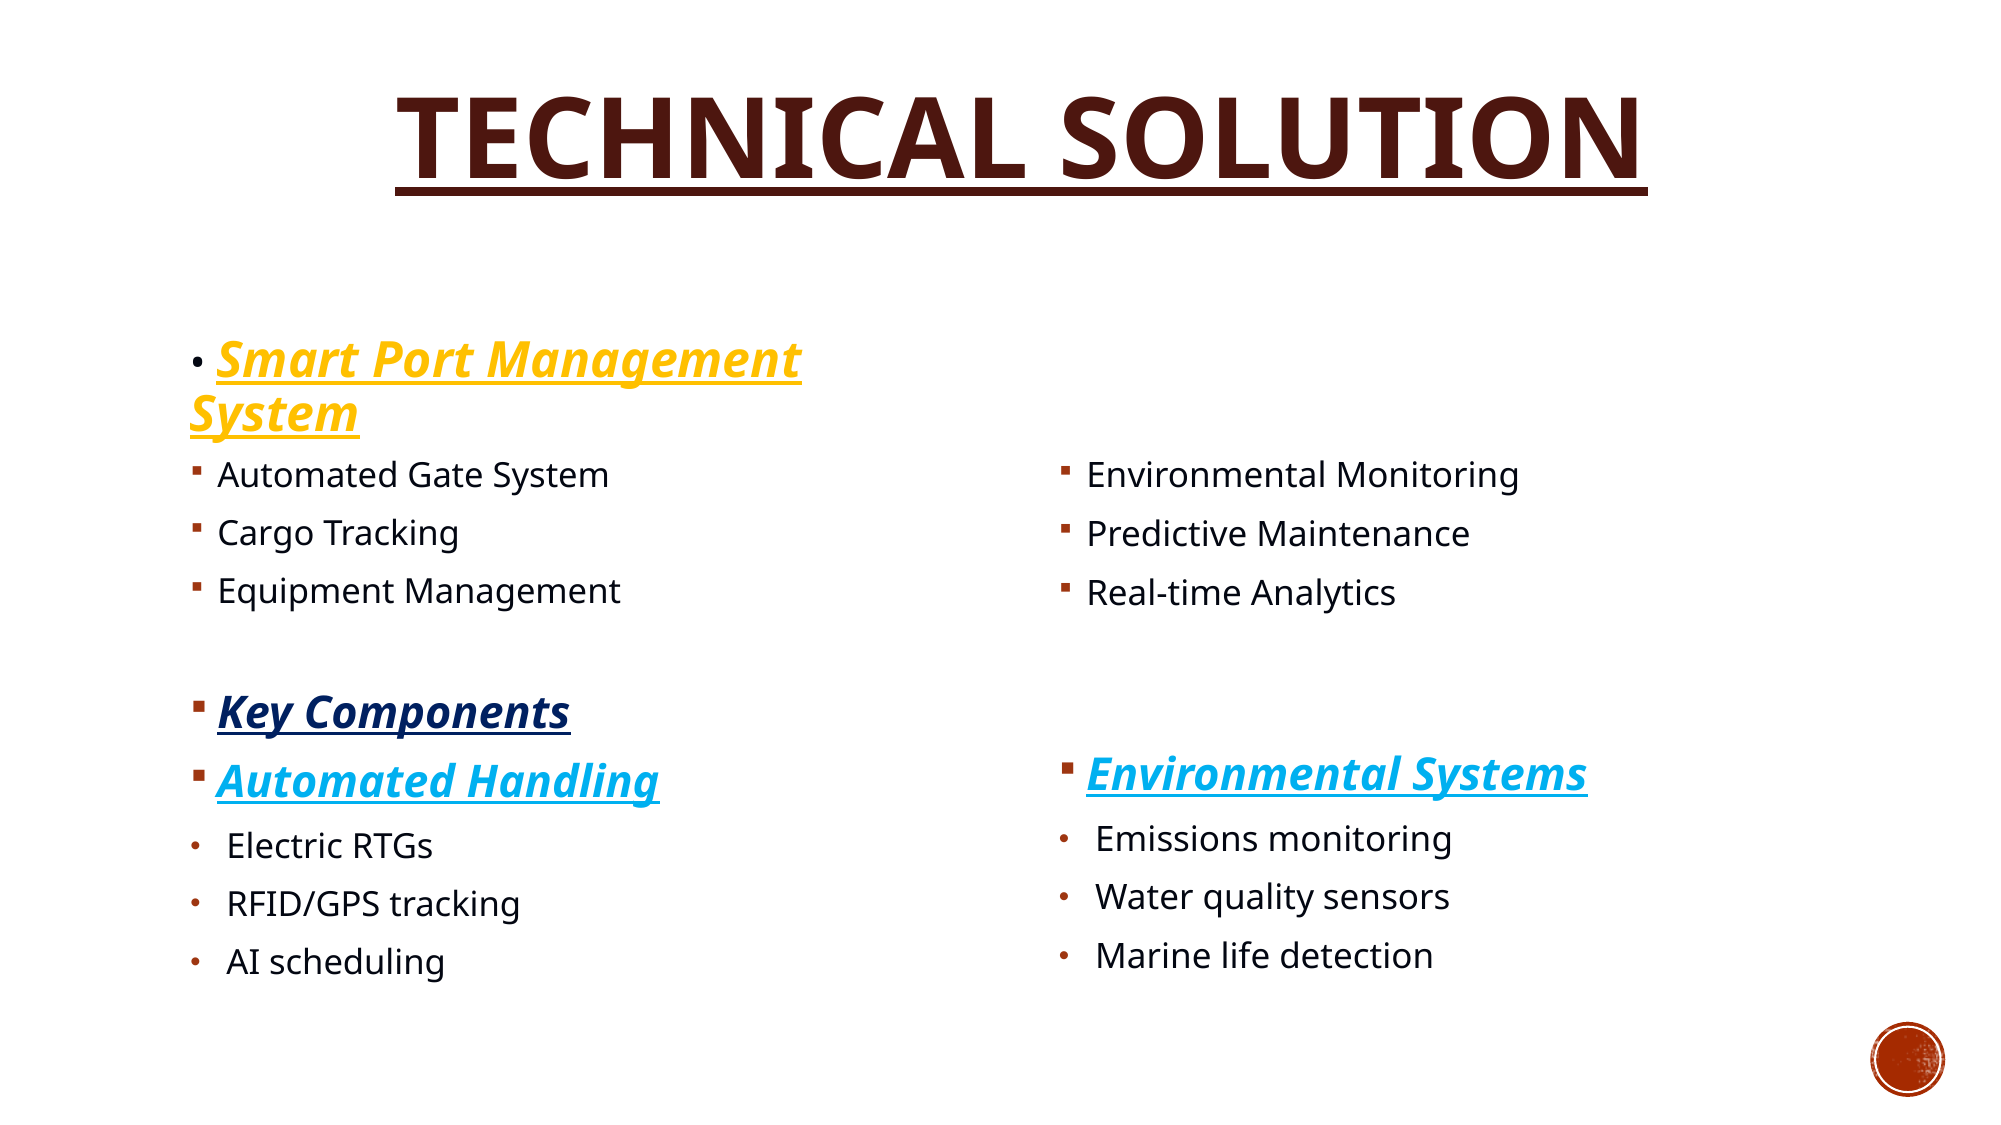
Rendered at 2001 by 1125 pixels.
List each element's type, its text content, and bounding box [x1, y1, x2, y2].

list Environmental Monitoring Predictive Maintenance Real-time Analytics Environmental Systems Emissions monitoring Water quality sensors Marine life detection [1043, 450, 1824, 990]
list • Smart Port Management System [174, 336, 955, 441]
title Technical Solution [175, 27, 1826, 258]
list Automated Gate System Cargo Tracking Equipment Management Key Components Automated Handling Electric RTGs RFID/GPS tracking AI scheduling [175, 450, 956, 990]
